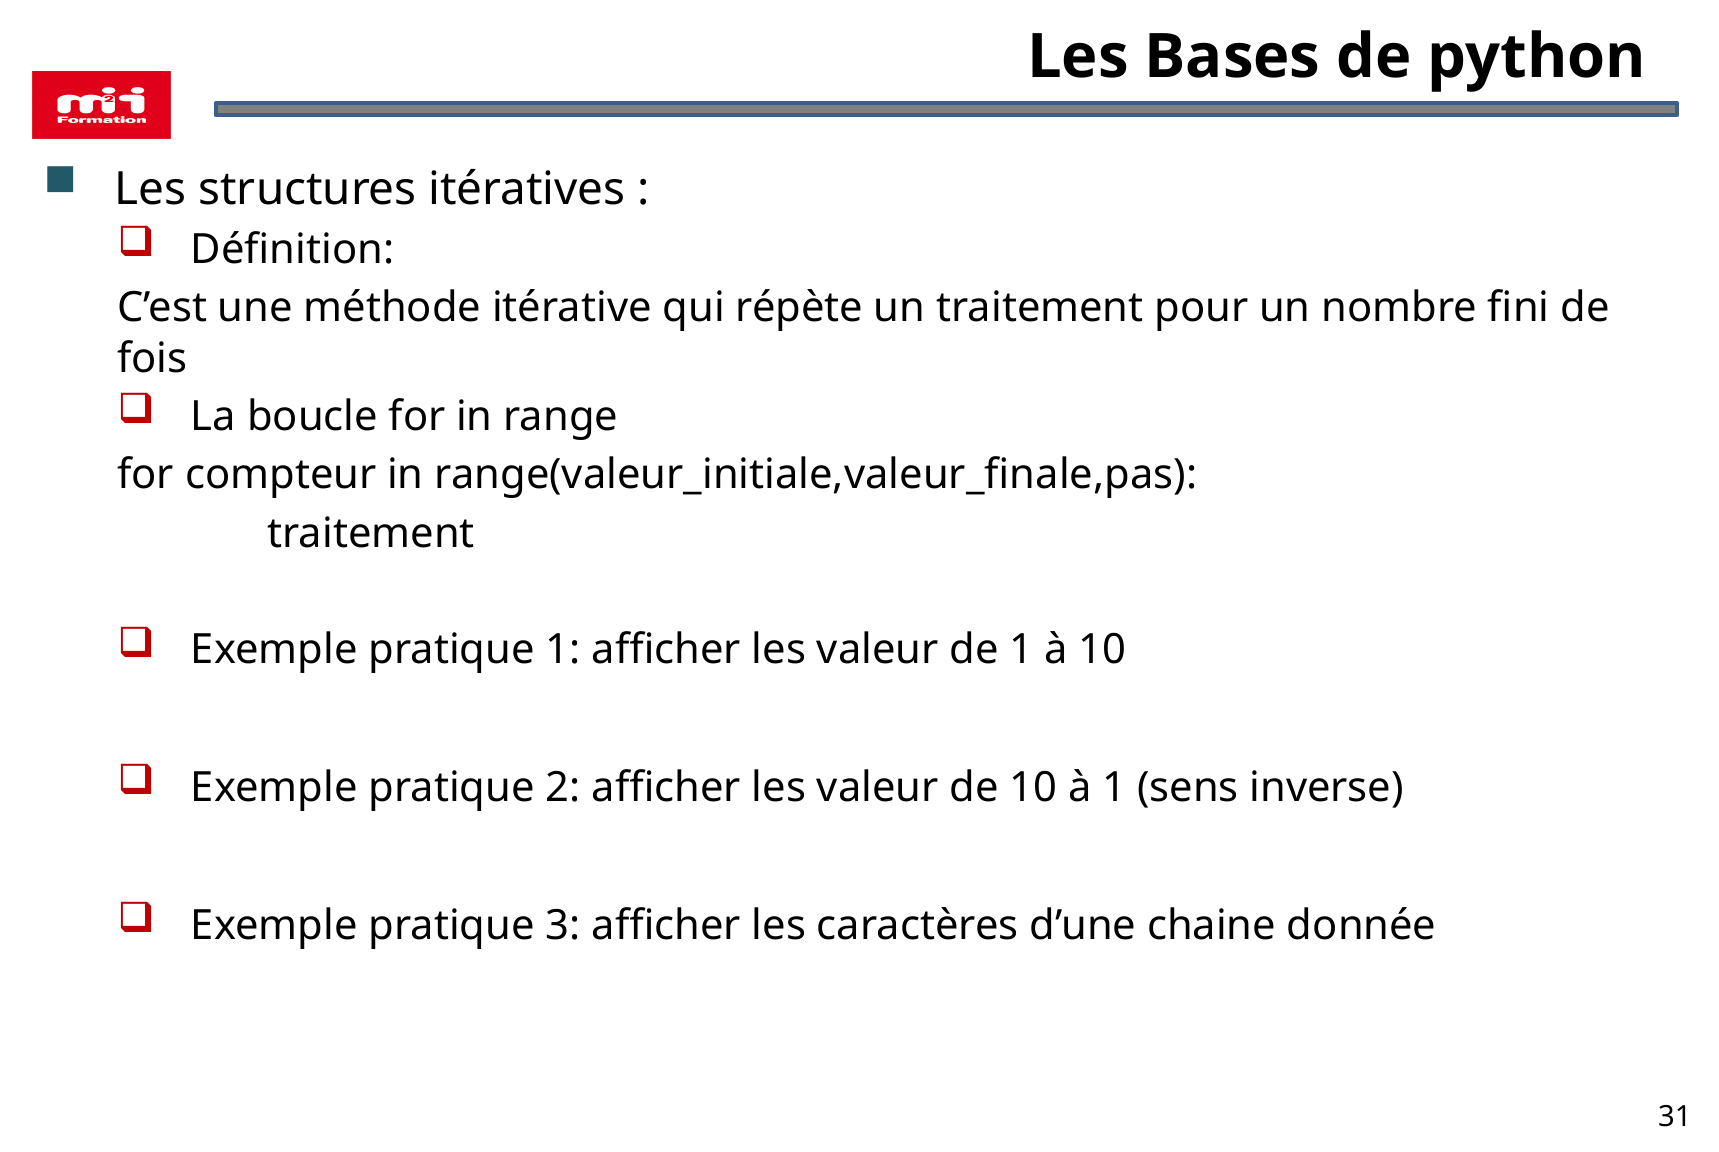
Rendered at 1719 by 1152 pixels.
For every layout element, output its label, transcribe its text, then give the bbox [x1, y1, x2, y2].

list Les structures itératives : Définition: C’est une méthode itérative qui répète un traitement pour un nombre fini de fois La boucle for in range for compteur in range(valeur_initiale,valeur_finale,pas): traitement Exemple pratique 1: afficher les valeur de 1 à 10 Exemple pratique 2: afficher les valeur de 10 à 1 (sens inverse) Exemple pratique 3: afficher les caractères d’une chaine donnée [36, 152, 1682, 1079]
title Les Bases de python [215, 8, 1678, 92]
picture [32, 71, 171, 139]
slide_number 31 [1631, 1090, 1719, 1152]
